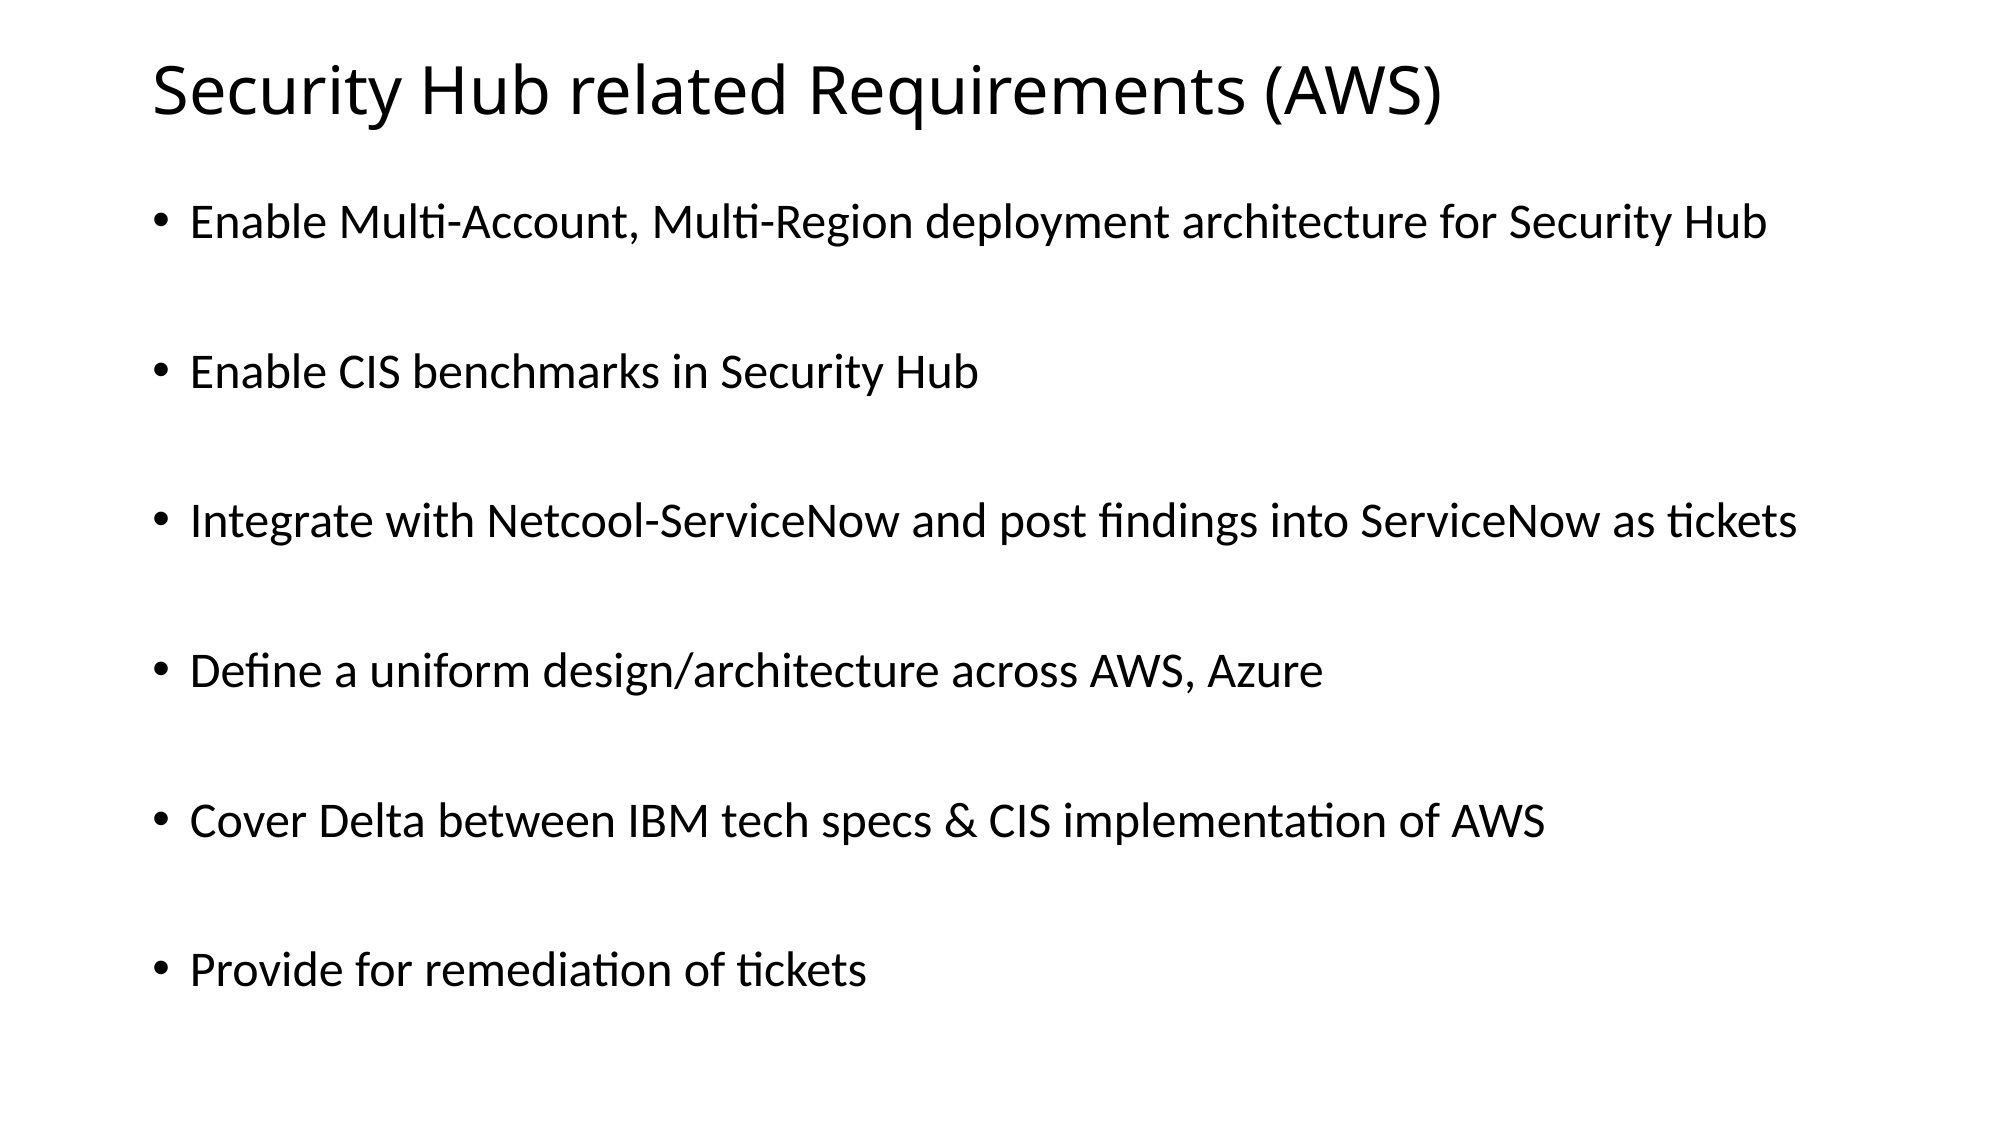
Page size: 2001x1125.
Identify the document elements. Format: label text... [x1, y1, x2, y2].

list Enable Multi-Account, Multi-Region deployment architecture for Security Hub Enable CIS benchmarks in Security Hub Integrate with Netcool-ServiceNow and post findings into ServiceNow as tickets Define a uniform design/architecture across AWS, Azure Cover Delta between IBM tech specs & CIS implementation of AWS Provide for remediation of tickets [137, 187, 1863, 1014]
title Security Hub related Requirements (AWS) [137, 28, 1863, 157]
